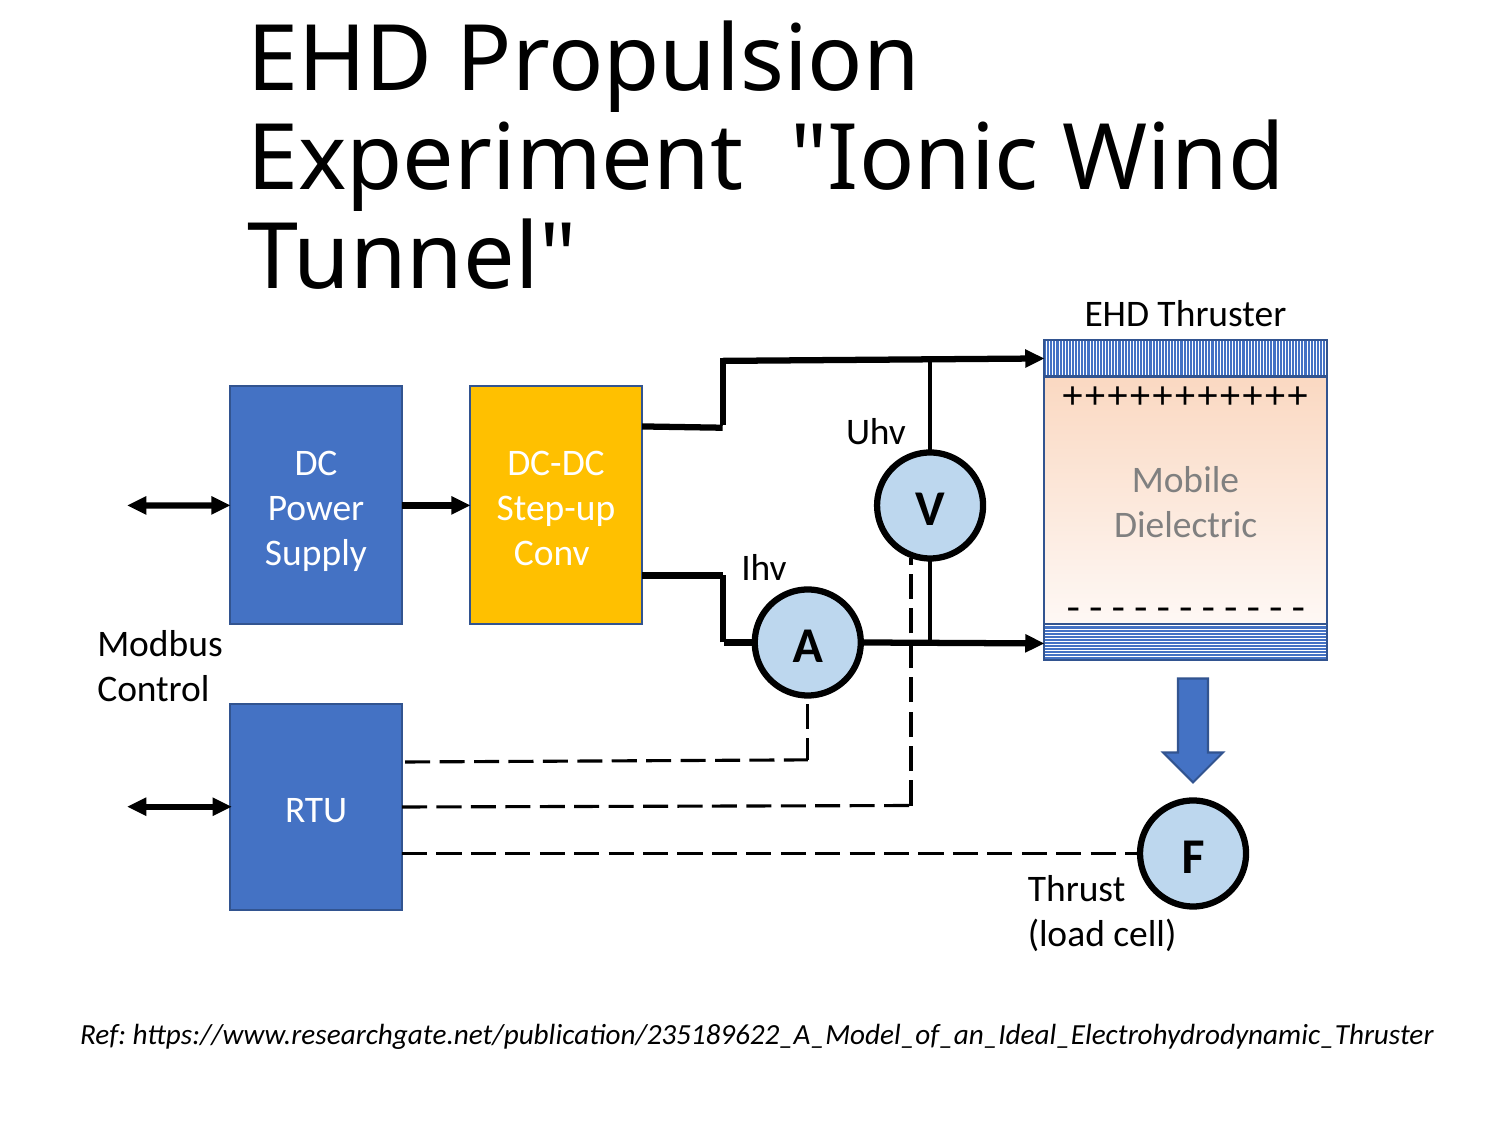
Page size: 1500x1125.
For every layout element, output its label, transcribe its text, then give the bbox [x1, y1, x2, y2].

text_box Modbus Control [82, 611, 242, 716]
text_box Thrust (load cell) [1013, 857, 1224, 962]
text_box A [753, 588, 862, 697]
text_box DC Power Supply [229, 385, 403, 625]
text_box +++++++++++ [1043, 363, 1328, 424]
title EHD Propulsion Experiment "Ionic Wind Tunnel" [232, 77, 1429, 243]
text_box [1043, 339, 1328, 363]
text_box [1043, 625, 1328, 661]
text_box V [876, 451, 985, 560]
text_box Uhv [831, 399, 921, 460]
text_box Ihv [726, 535, 802, 596]
text_box DC-DC Step-up Conv [469, 385, 643, 625]
text_box RTU [229, 703, 403, 911]
text_box EHD Thruster [1069, 281, 1302, 341]
text_box F [1139, 799, 1248, 898]
text_box [1160, 677, 1226, 784]
text_box Ref: https://www.researchgate.net/publication/235189622_A_Model_of_an_Ideal_Electrohydrodynamic_Thruster [65, 1007, 1477, 1058]
text_box ----------- [1044, 574, 1328, 635]
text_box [405, 759, 808, 763]
text_box Mobile Dielectric [1043, 424, 1328, 625]
